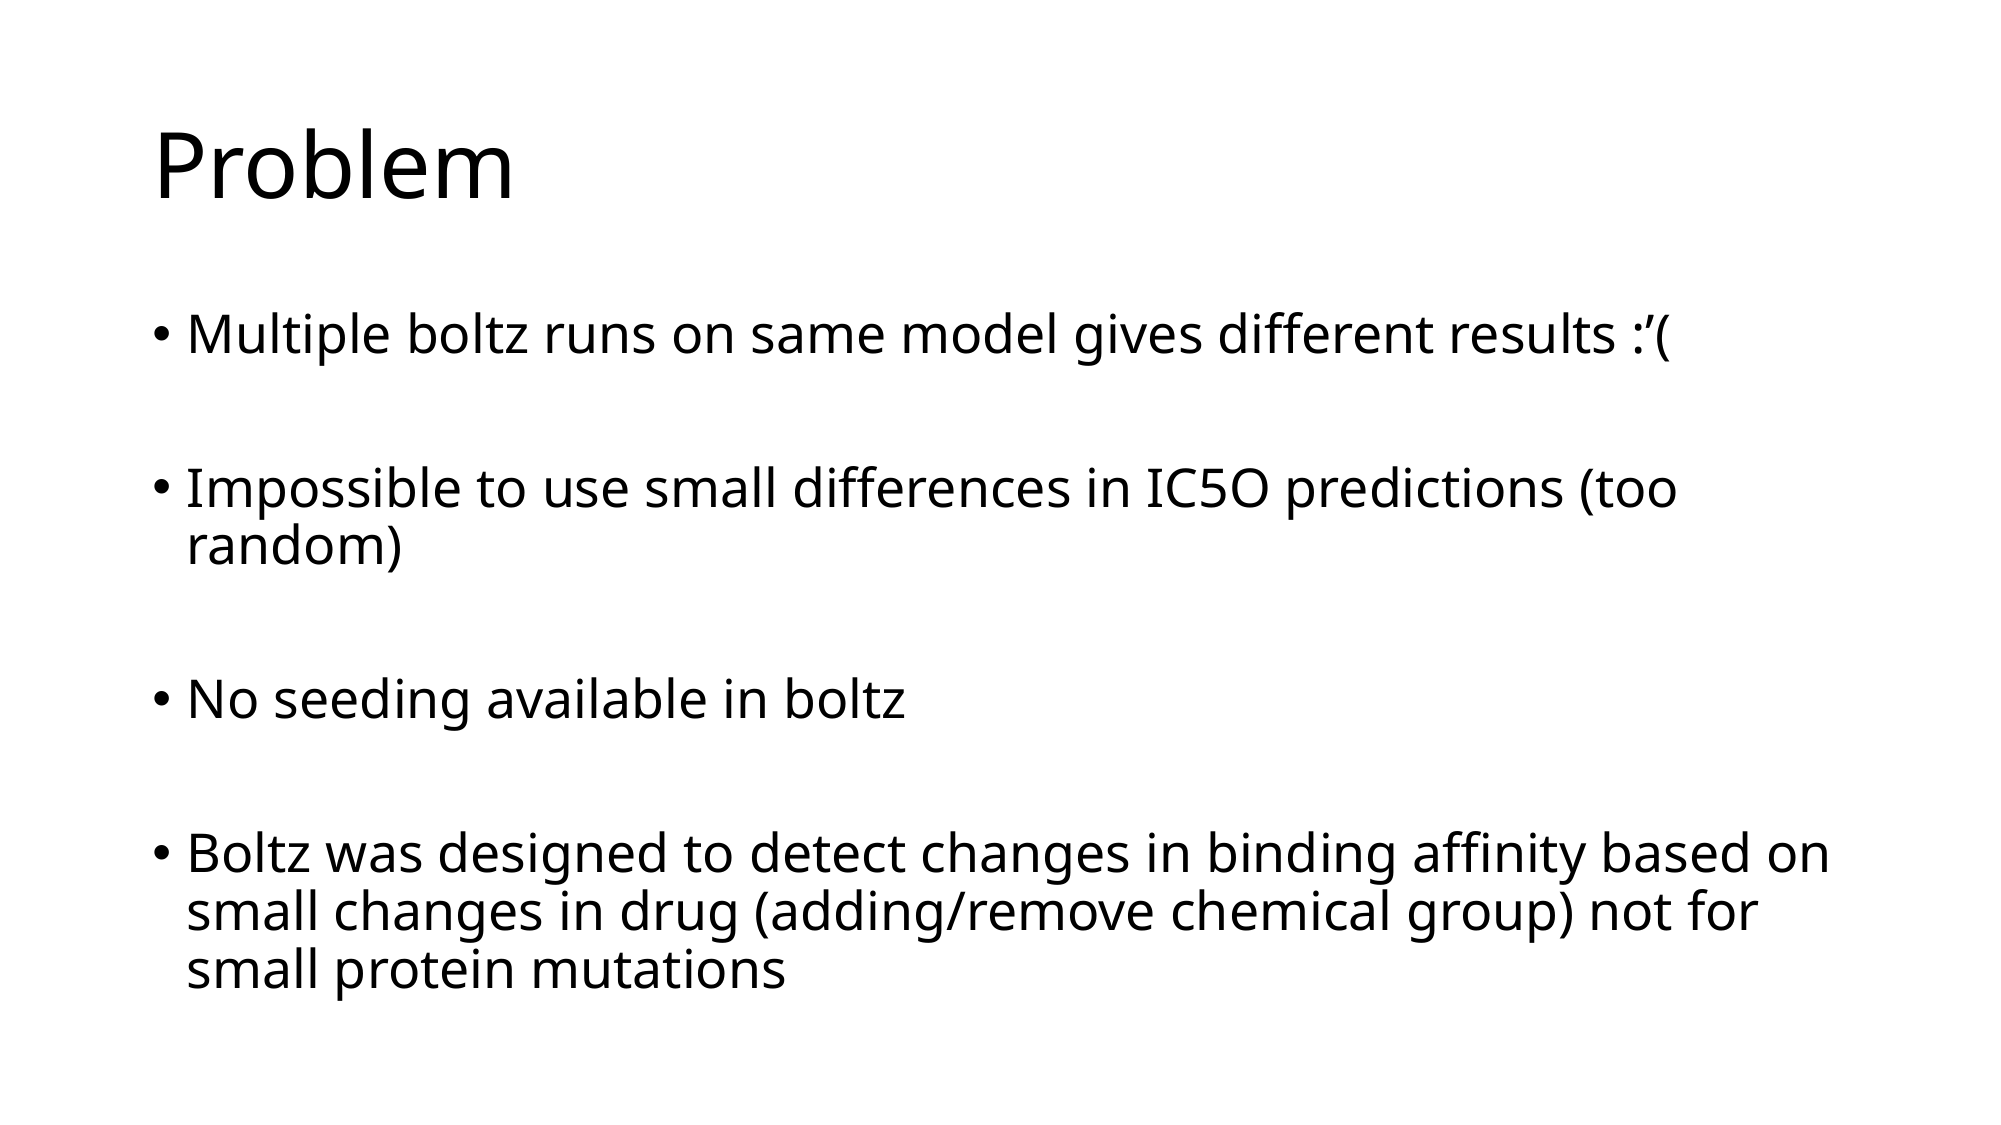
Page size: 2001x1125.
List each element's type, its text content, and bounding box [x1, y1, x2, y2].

list Multiple boltz runs on same model gives different results :’( Impossible to use small differences in IC5O predictions (too random) No seeding available in boltz Boltz was designed to detect changes in binding affinity based on small changes in drug (adding/remove chemical group) not for small protein mutations [137, 299, 1863, 1014]
title Problem [137, 59, 1863, 278]
